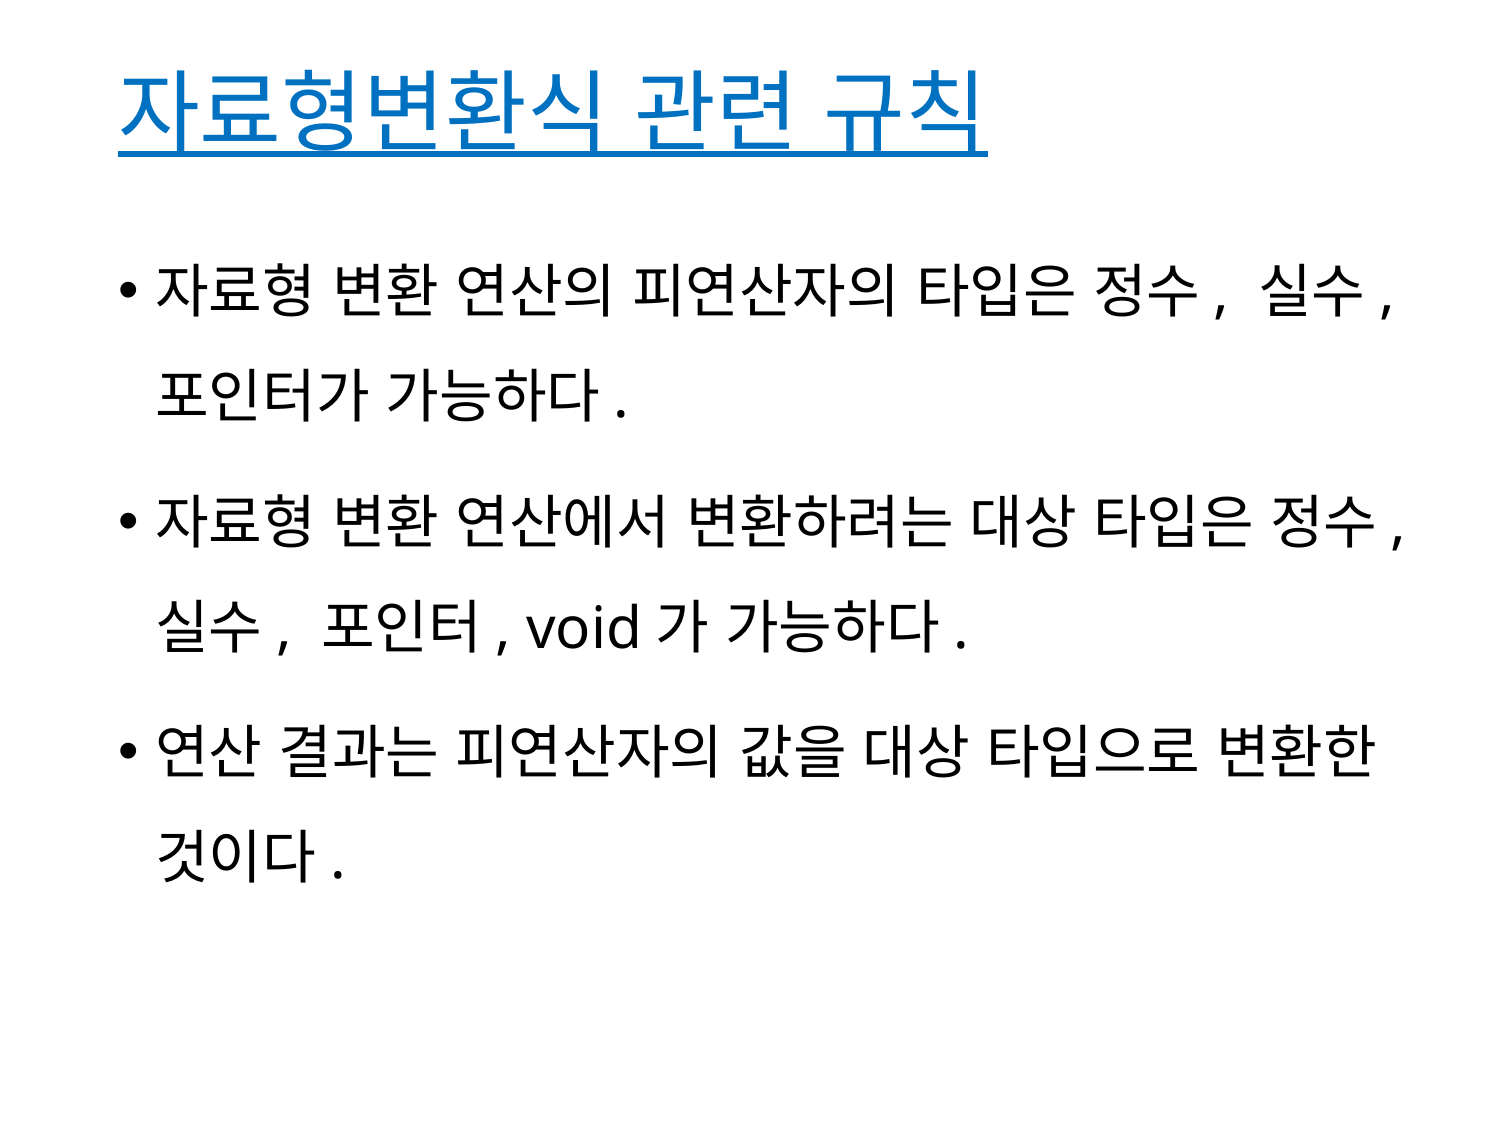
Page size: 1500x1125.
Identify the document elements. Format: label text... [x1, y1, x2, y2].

list 자료형 변환 연산의 피연산자의 타입은 정수, 실수, 포인터가 가능하다. 자료형 변환 연산에서 변환하려는 대상 타입은 정수, 실수, 포인터, void가 가능하다. 연산 결과는 피연산자의 값을 대상 타입으로 변환한 것이다. [103, 212, 1458, 1095]
title 자료형변환식 관련 규칙 [103, 59, 1458, 172]
